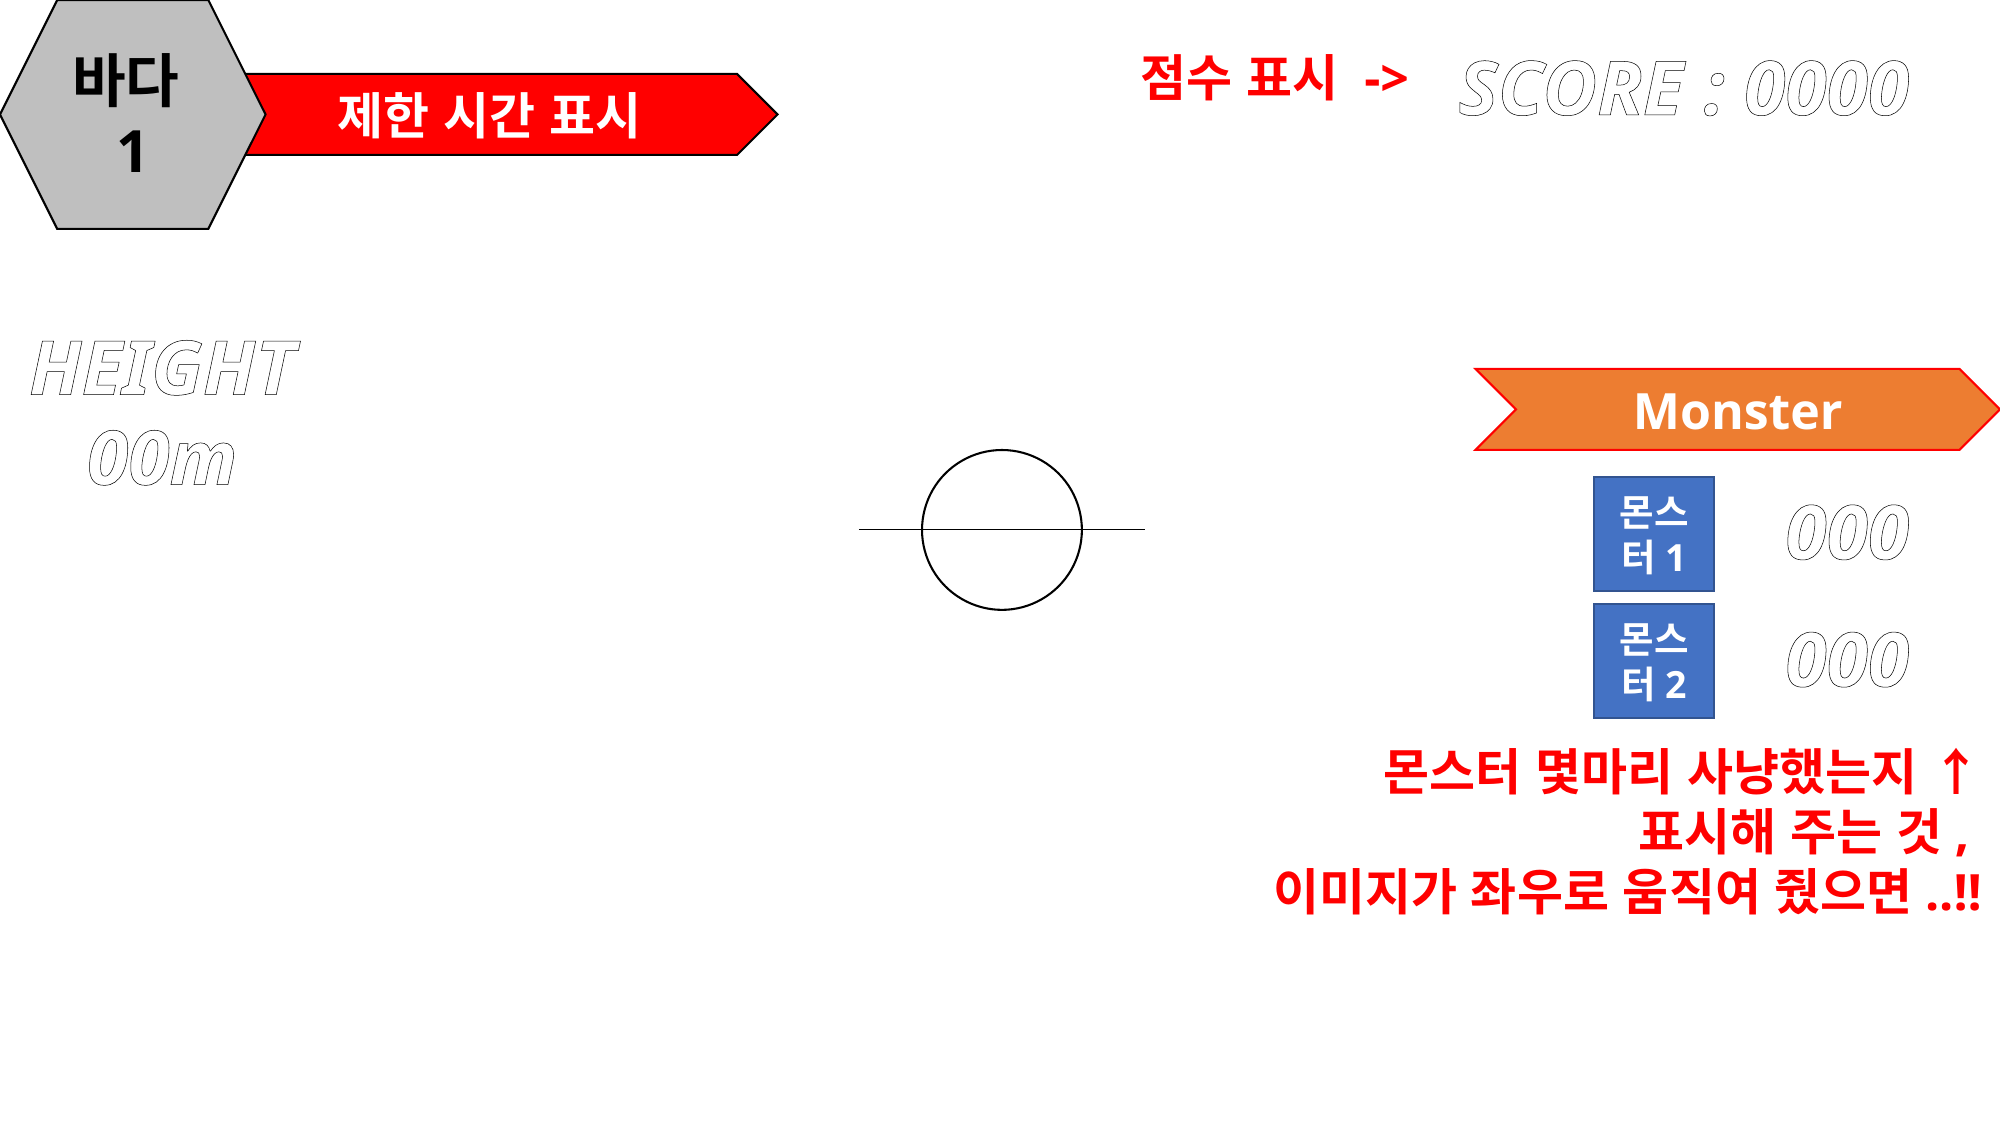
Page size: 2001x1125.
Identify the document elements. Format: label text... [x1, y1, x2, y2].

text_box 몬스터1 [1593, 476, 1715, 592]
text_box HEIGHT 00m [0, 312, 325, 507]
text_box [921, 448, 1083, 529]
text_box 000 [1715, 476, 2000, 582]
text_box Monster [1472, 367, 2000, 451]
text_box 바다1 [0, 0, 267, 230]
text_box SCORE : 0000 [1421, 32, 1947, 138]
text_box 몬스터2 [1593, 603, 1715, 719]
text_box 제한 시간 표시 [246, 72, 780, 156]
text_box 000 [1715, 604, 2000, 709]
text_box 몬스터 몇마리 사냥했는지 ↑ 표시해 주는 것, 이미지가 좌우로 움직여 줬으면..!! [1081, 733, 1997, 928]
text_box 점수 표시 -> [979, 38, 1437, 114]
text_box [920, 530, 1083, 611]
